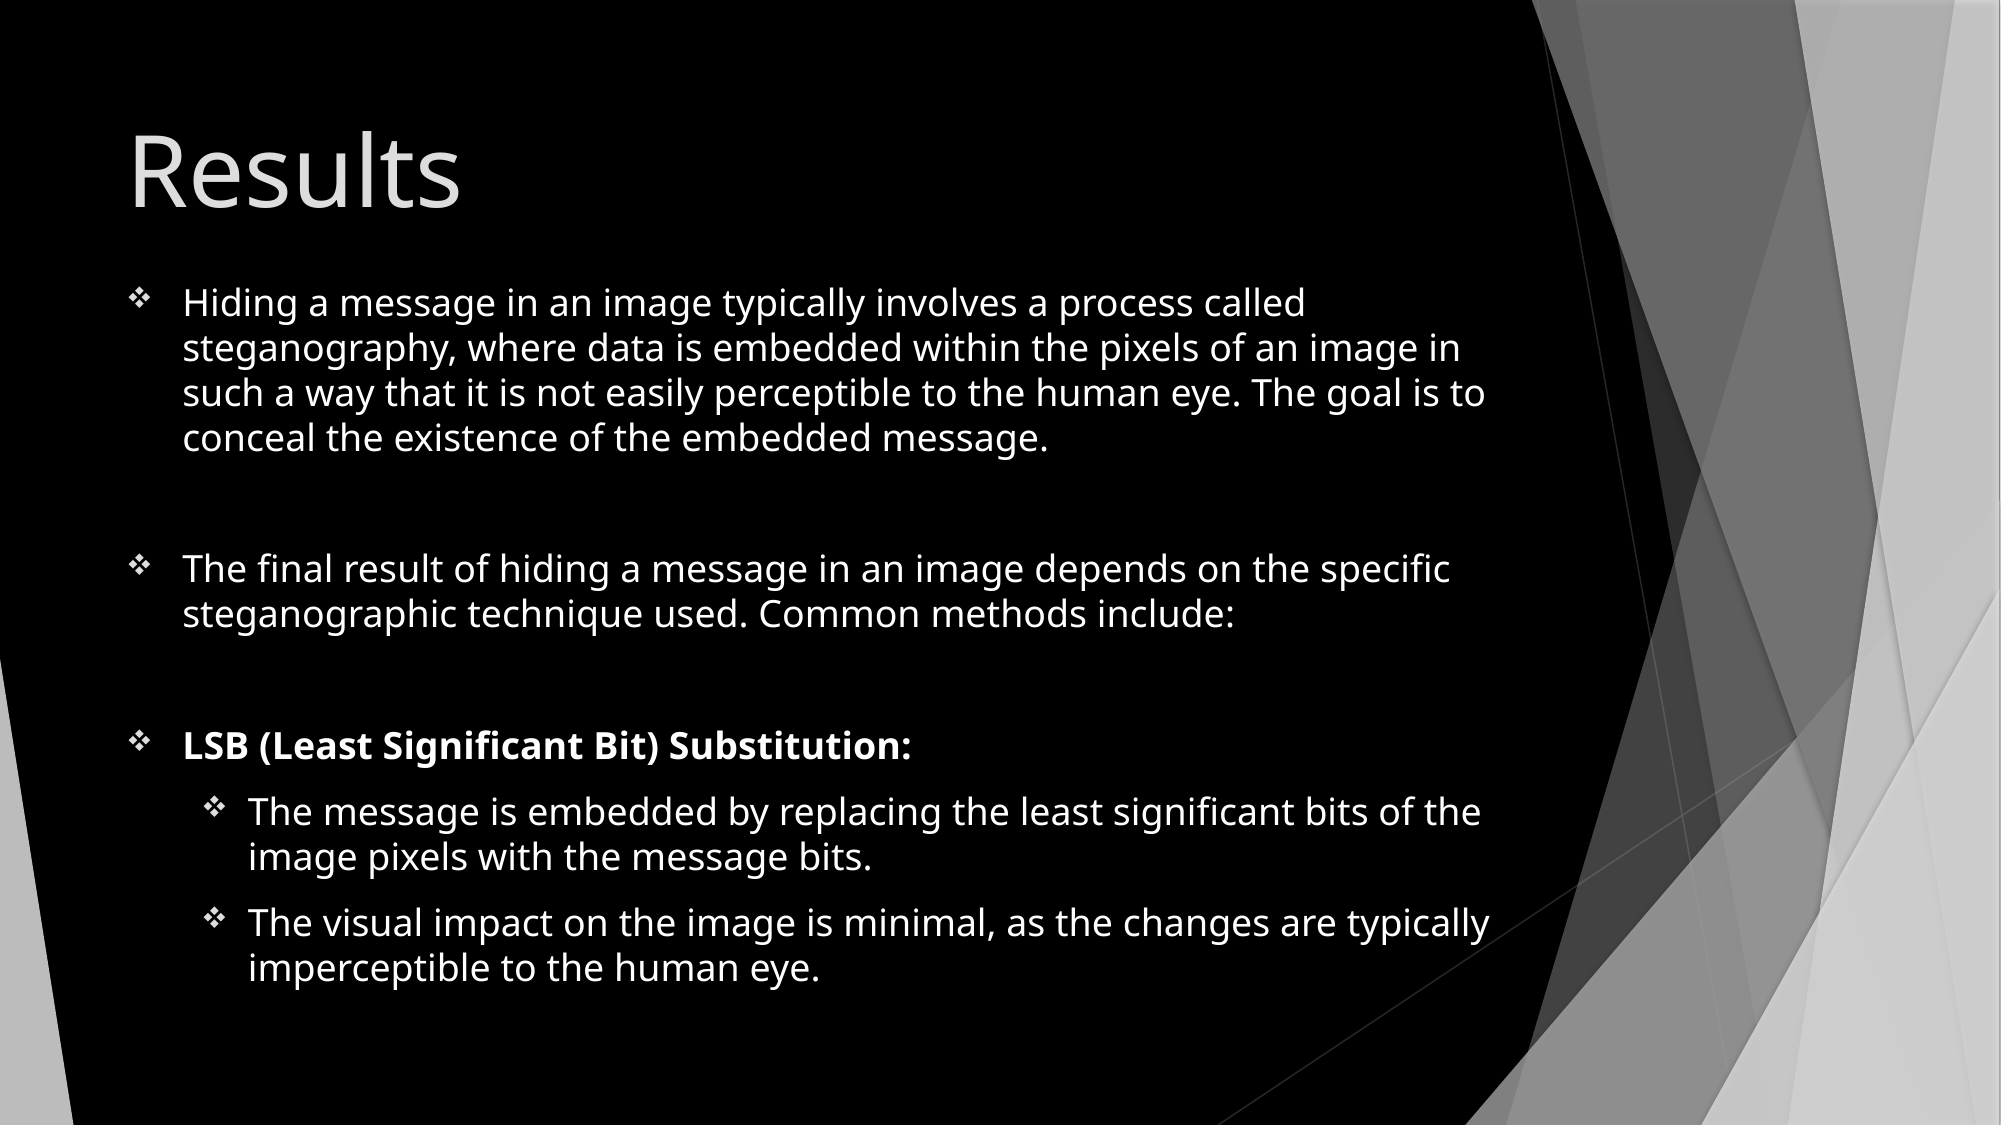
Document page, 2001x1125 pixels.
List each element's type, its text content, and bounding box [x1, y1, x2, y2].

title Results [111, 99, 1522, 271]
list Hiding a message in an image typically involves a process called steganography, where data is embedded within the pixels of an image in such a way that it is not easily perceptible to the human eye. The goal is to conceal the existence of the embedded message. The final result of hiding a message in an image depends on the specific steganographic technique used. Common methods include: LSB (Least Significant Bit) Substitution: The message is embedded by replacing the least significant bits of the image pixels with the message bits. The visual impact on the image is minimal, as the changes are typically imperceptible to the human eye. [111, 271, 1522, 992]
